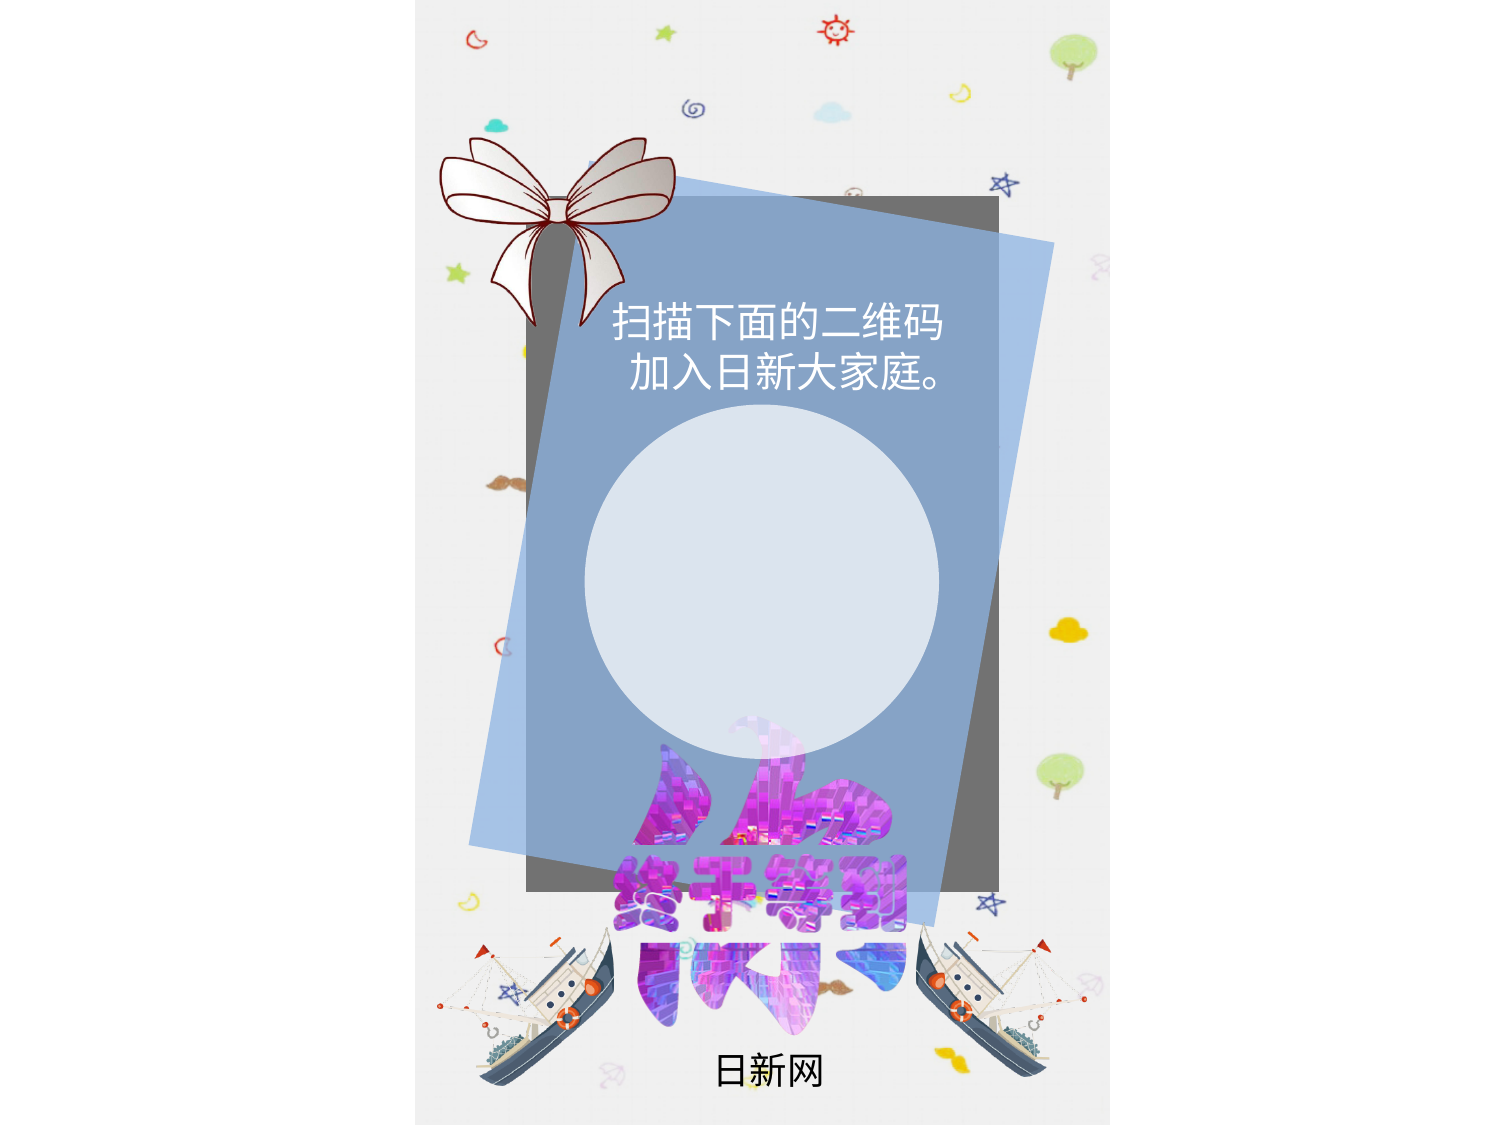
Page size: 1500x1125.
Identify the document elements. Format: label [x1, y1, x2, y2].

picture [415, 0, 1111, 1125]
